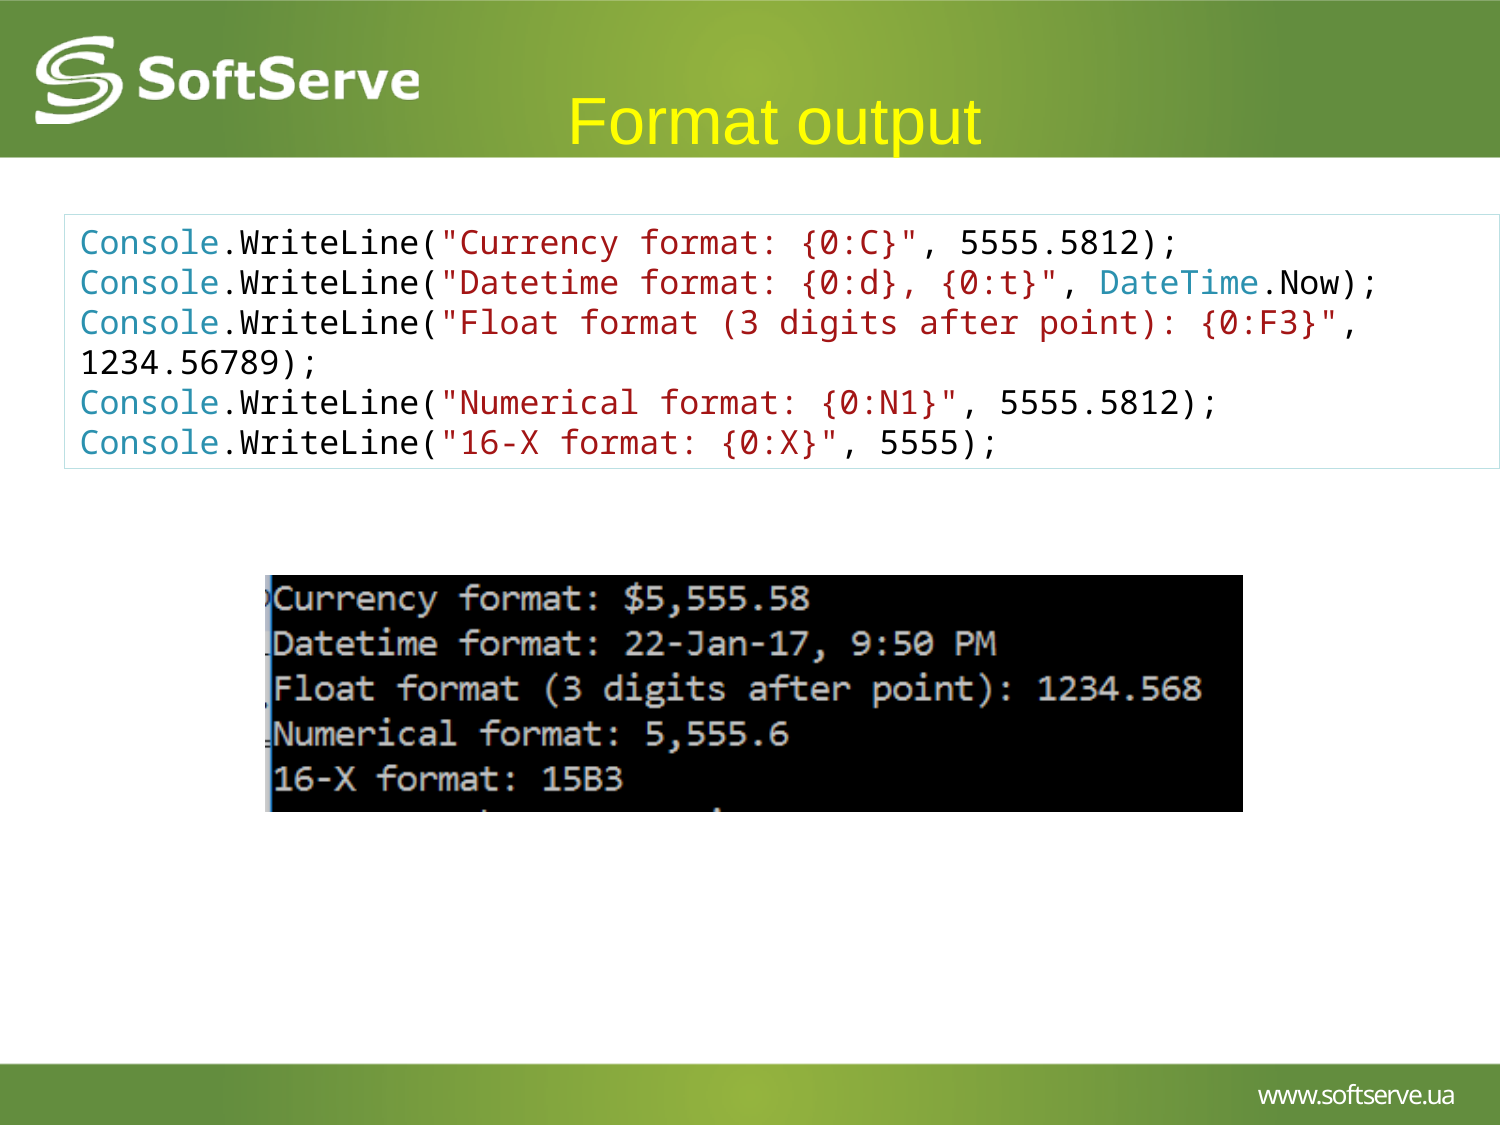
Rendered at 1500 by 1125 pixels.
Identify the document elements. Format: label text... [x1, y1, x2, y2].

picture [0, 0, 1500, 1125]
text_box Console.WriteLine("Currency format: {0:C}", 5555.5812); Console.WriteLine("Datetime format: {0:d}, {0:t}", DateTime.Now); Console.WriteLine("Float format (3 digits after point): {0:F3}", 1234.56789); Console.WriteLine("Numerical format: {0:N1}", 5555.5812); Console.WriteLine("16-X format: {0:X}", 5555); [64, 214, 1500, 469]
text_box Format output [99, 70, 1450, 214]
